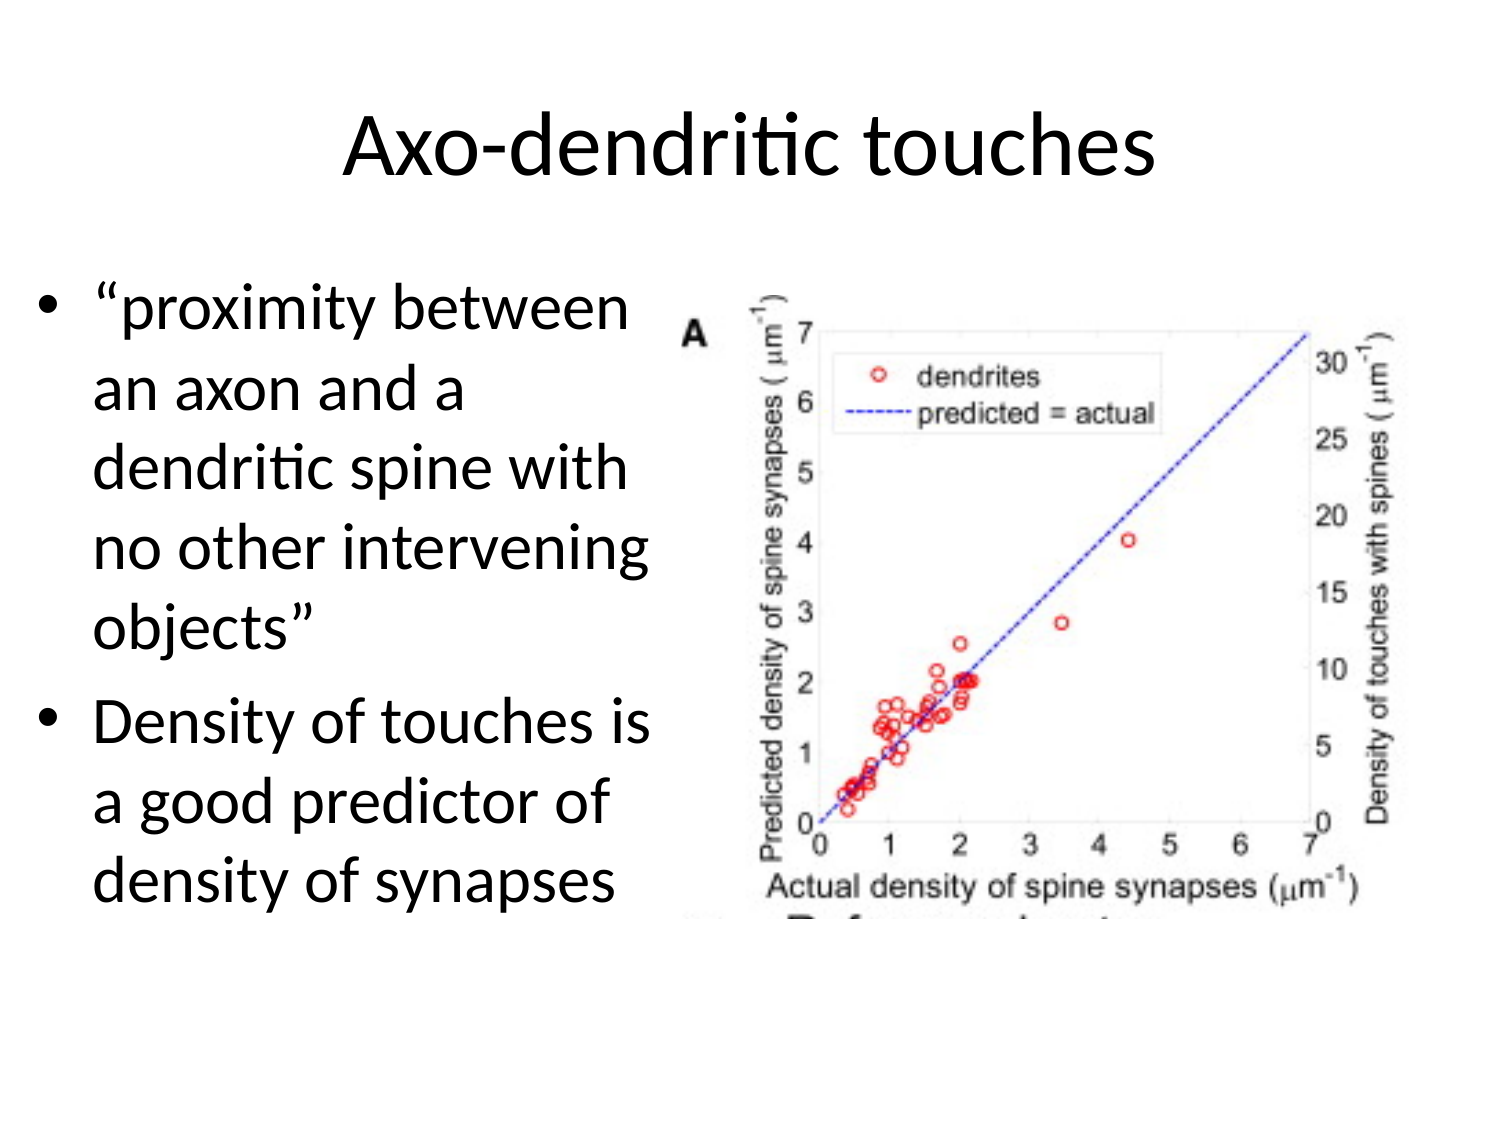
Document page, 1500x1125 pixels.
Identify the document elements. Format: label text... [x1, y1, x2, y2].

picture [681, 295, 1426, 919]
list “proximity between an axon and a dendritic spine with no other intervening objects” Density of touches is a good predictor of density of synapses [21, 255, 679, 999]
title Axo-dendritic touches [75, 45, 1425, 233]
